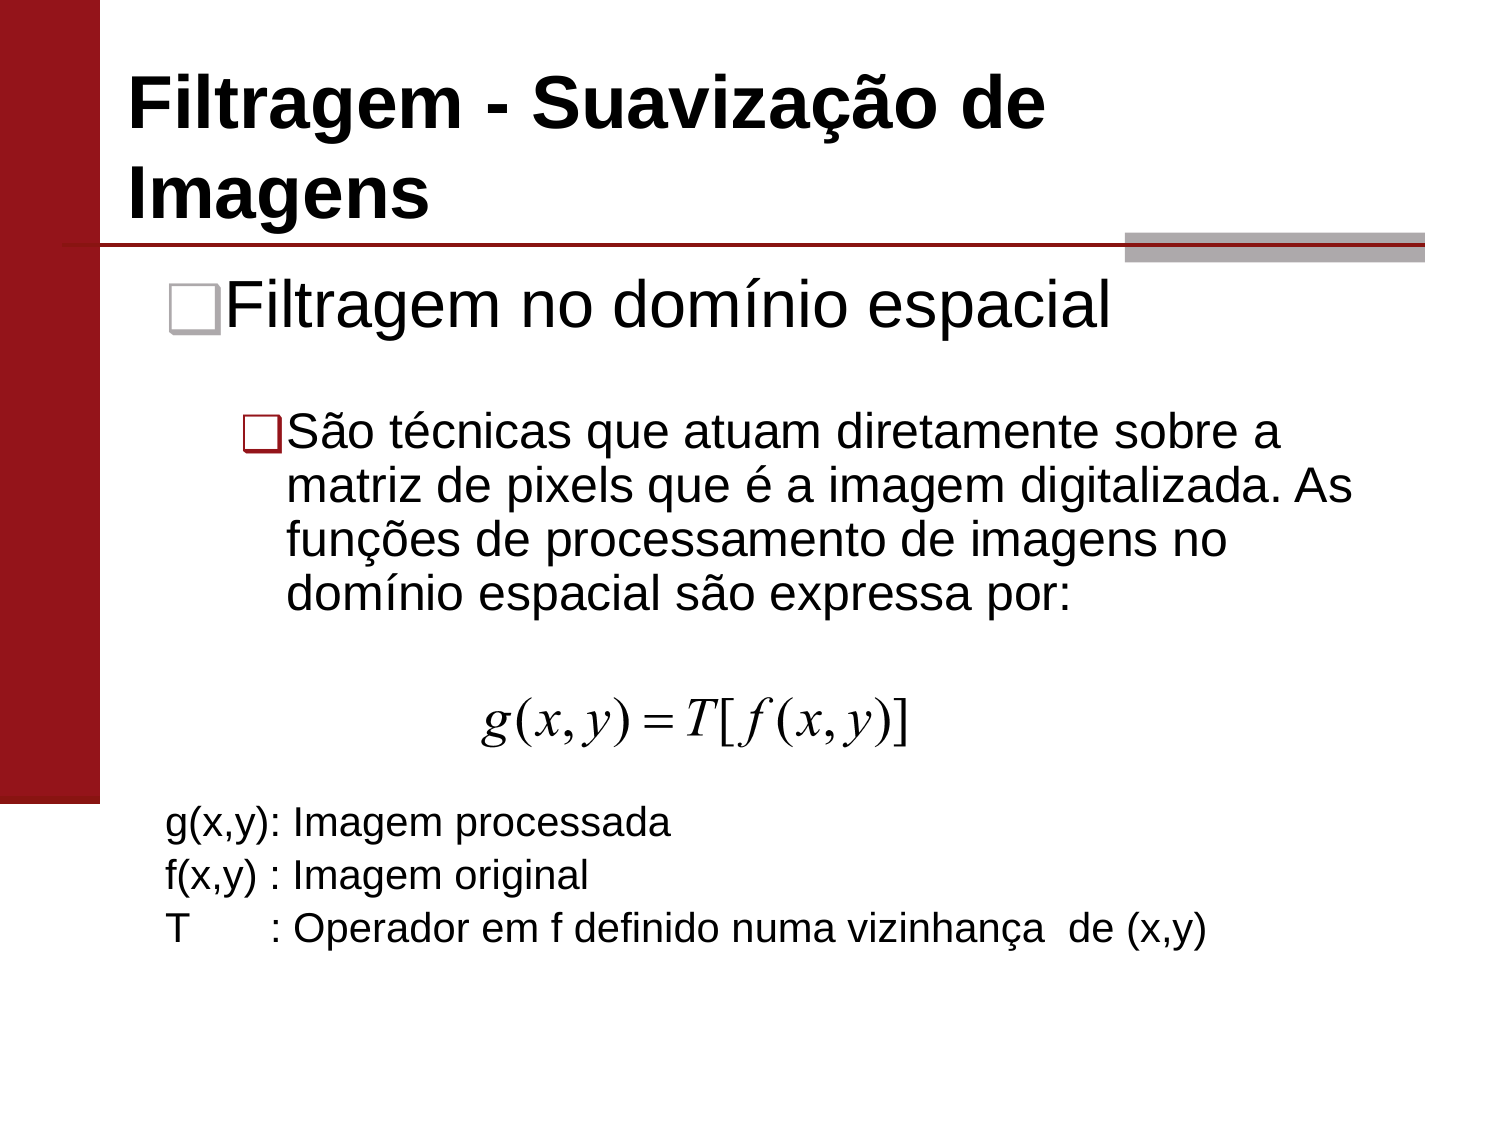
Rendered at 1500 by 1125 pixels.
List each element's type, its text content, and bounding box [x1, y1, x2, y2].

picture [474, 687, 913, 757]
list Filtragem no domínio espacial São técnicas que atuam diretamente sobre a matriz de pixels que é a imagem digitalizada. As funções de processamento de imagens no domínio espacial são expressa por: g(x,y): Imagem processada f(x,y) : Imagem original T : Operador em f definido numa vizinhança de (x,y) [150, 262, 1425, 1006]
title Filtragem - Suavização de Imagens [112, 50, 1388, 238]
